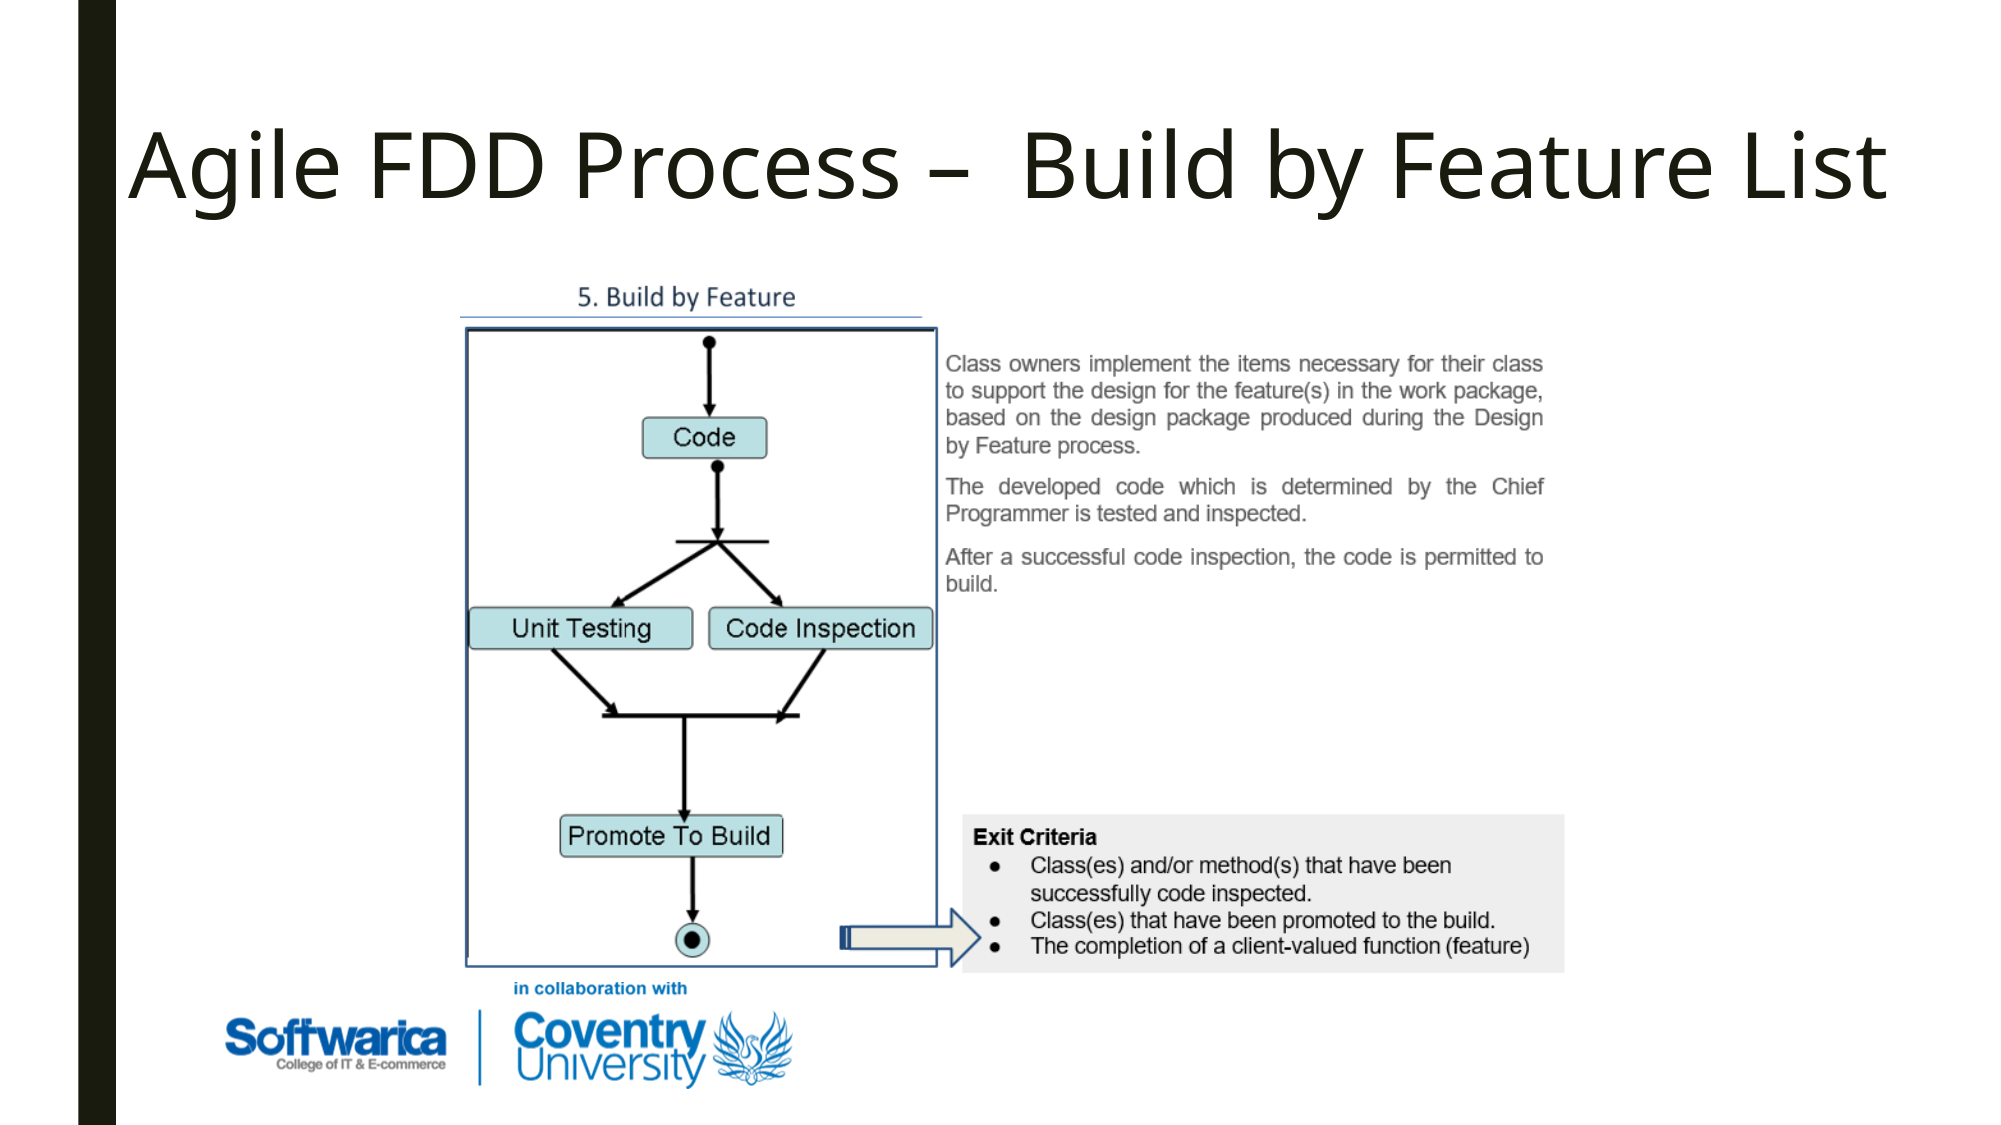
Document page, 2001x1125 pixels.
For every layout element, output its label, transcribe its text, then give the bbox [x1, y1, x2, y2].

picture [224, 254, 1580, 1089]
title Agile FDD Process – Build by Feature List [114, 112, 1927, 264]
